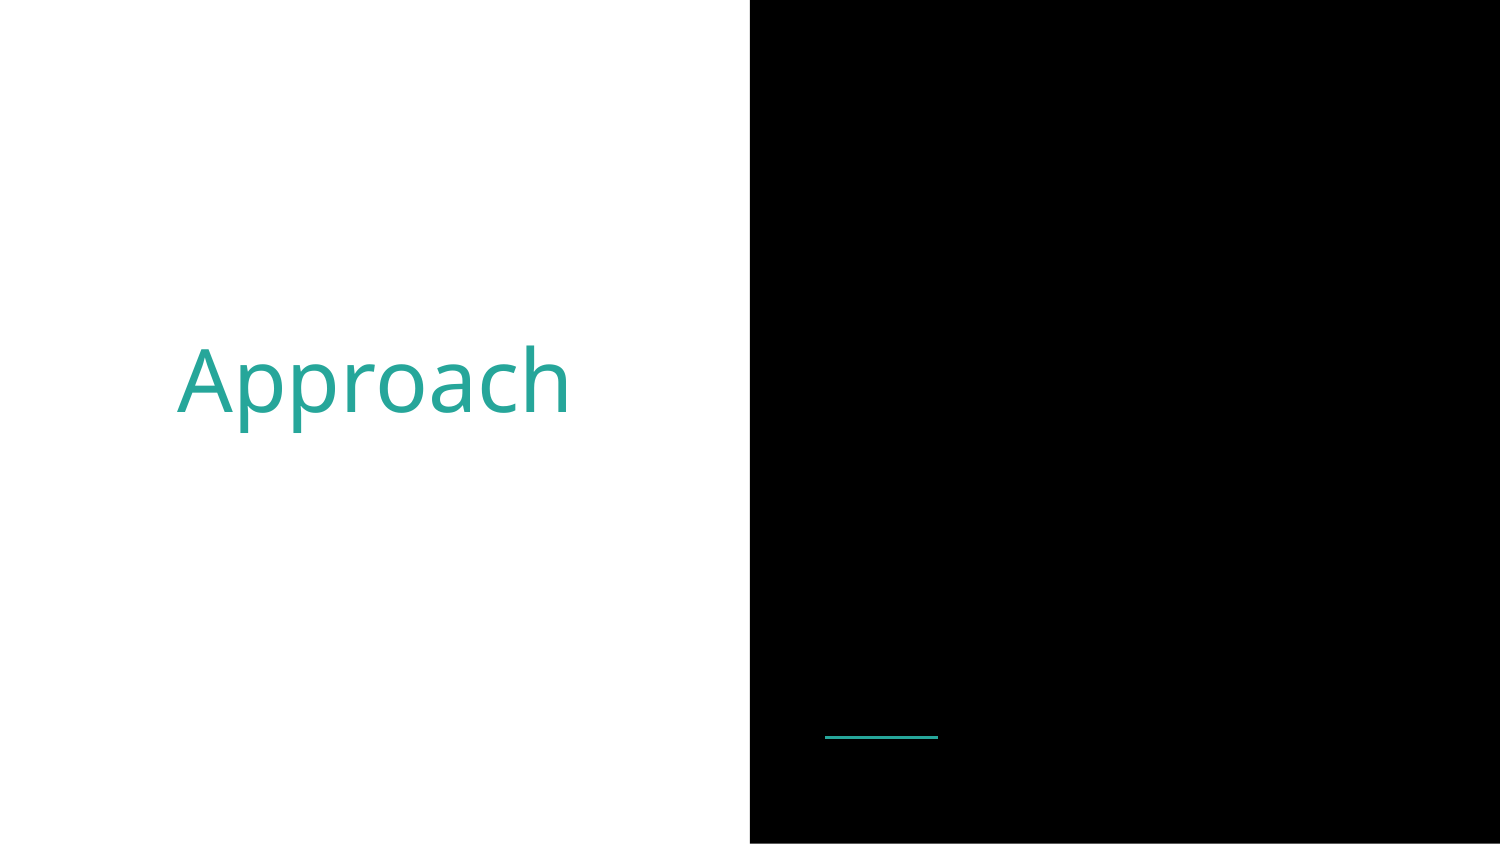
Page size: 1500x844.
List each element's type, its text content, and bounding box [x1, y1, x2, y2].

title Approach [43, 226, 708, 446]
